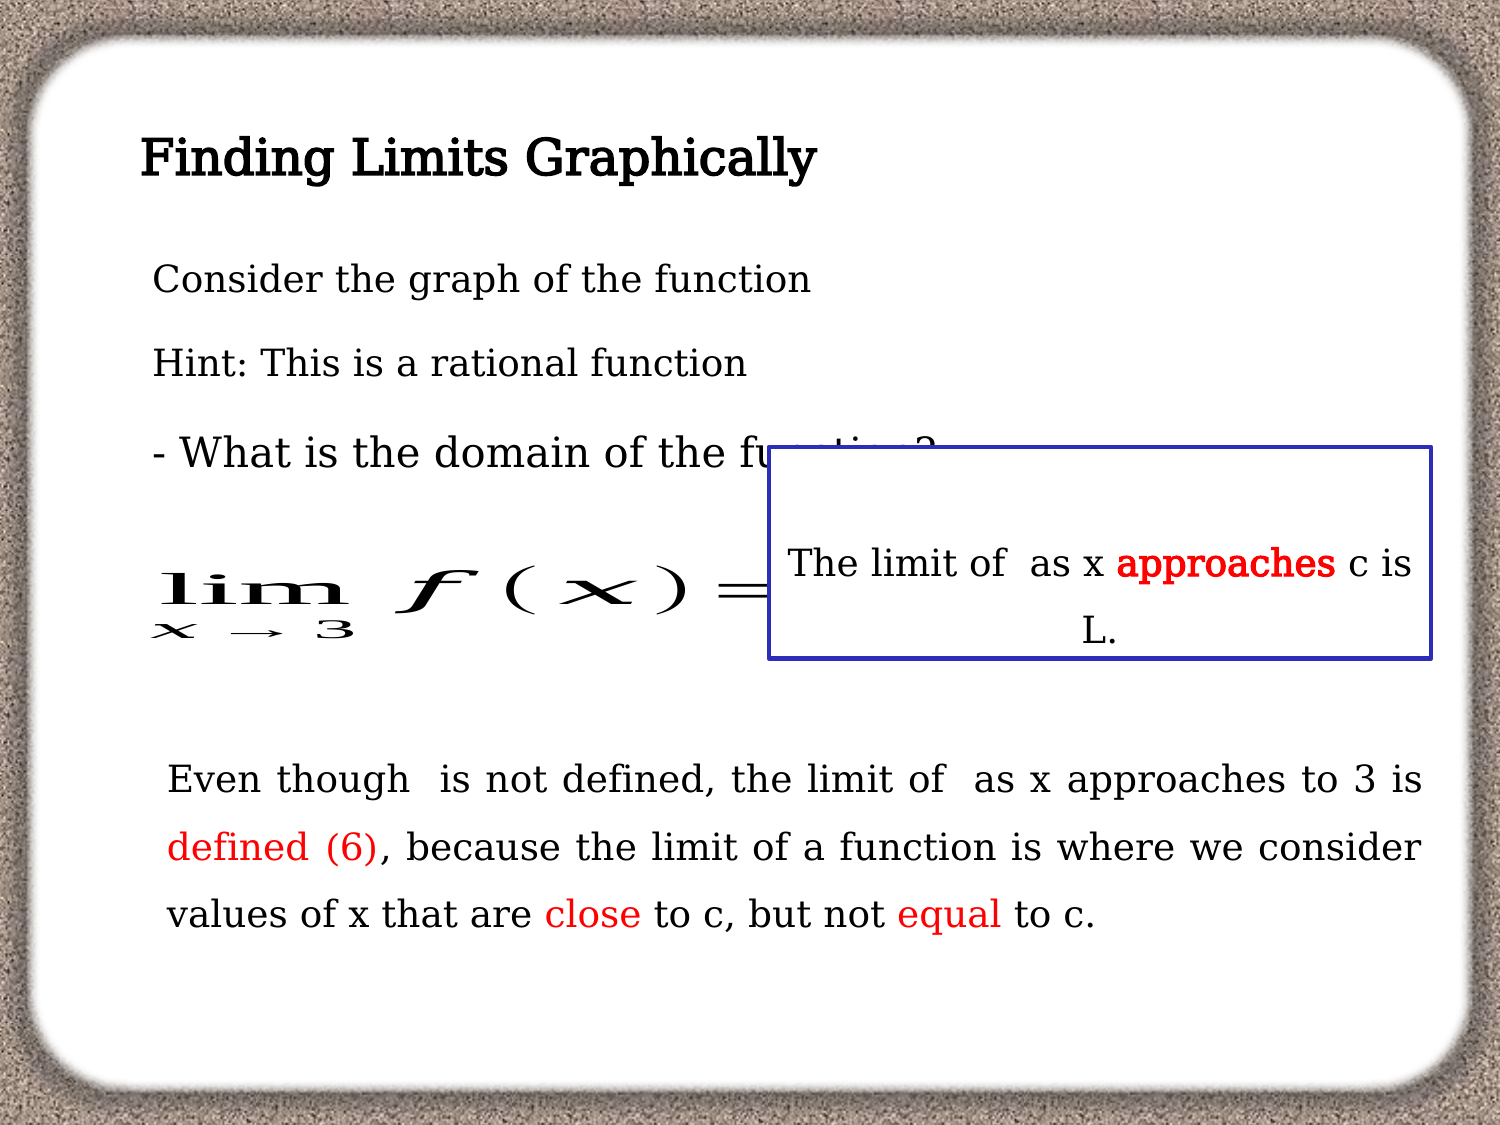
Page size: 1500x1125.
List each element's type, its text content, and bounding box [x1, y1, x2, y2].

picture [0, 0, 1500, 1125]
text_box Finding Limits Graphically [124, 87, 1413, 193]
